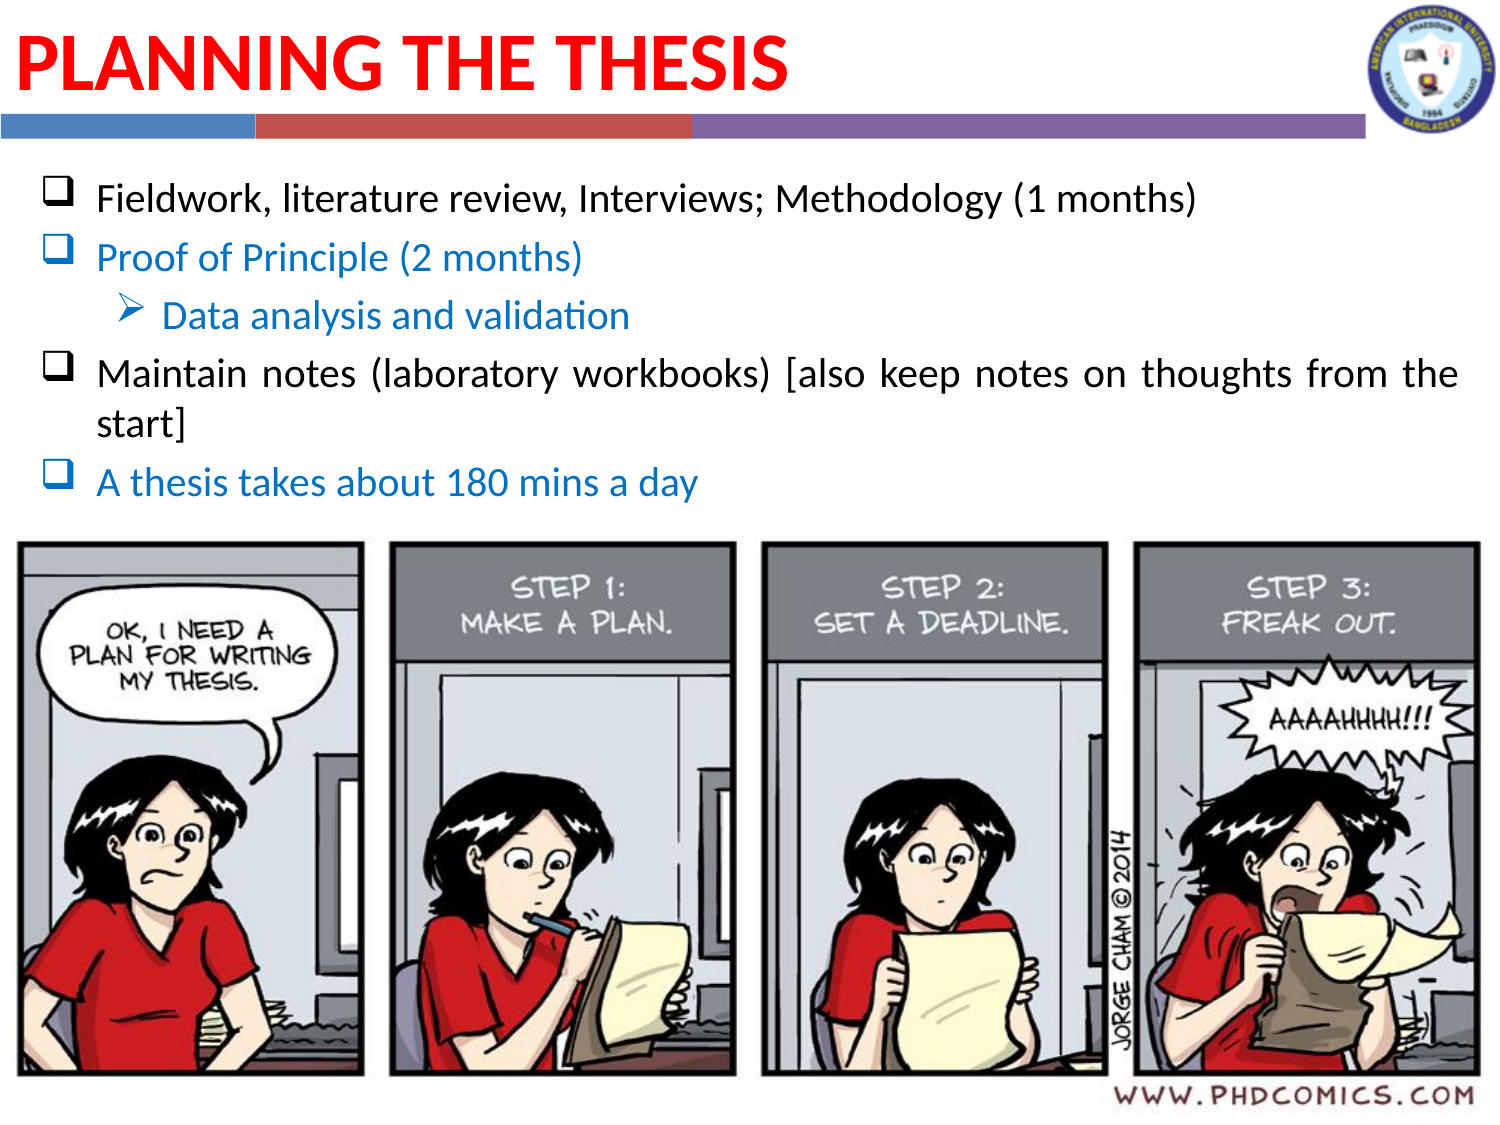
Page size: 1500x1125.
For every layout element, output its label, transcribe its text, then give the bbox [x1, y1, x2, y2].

list Planning the Thesis [0, 0, 1366, 114]
list Fieldwork, literature review, Interviews; Methodology (1 months) Proof of Principle (2 months) Data analysis and validation Maintain notes (laboratory workbooks) [also keep notes on thoughts from the start] A thesis takes about 180 mins a day [24, 163, 1475, 523]
picture [4, 524, 1493, 1115]
picture [1365, 2, 1499, 137]
